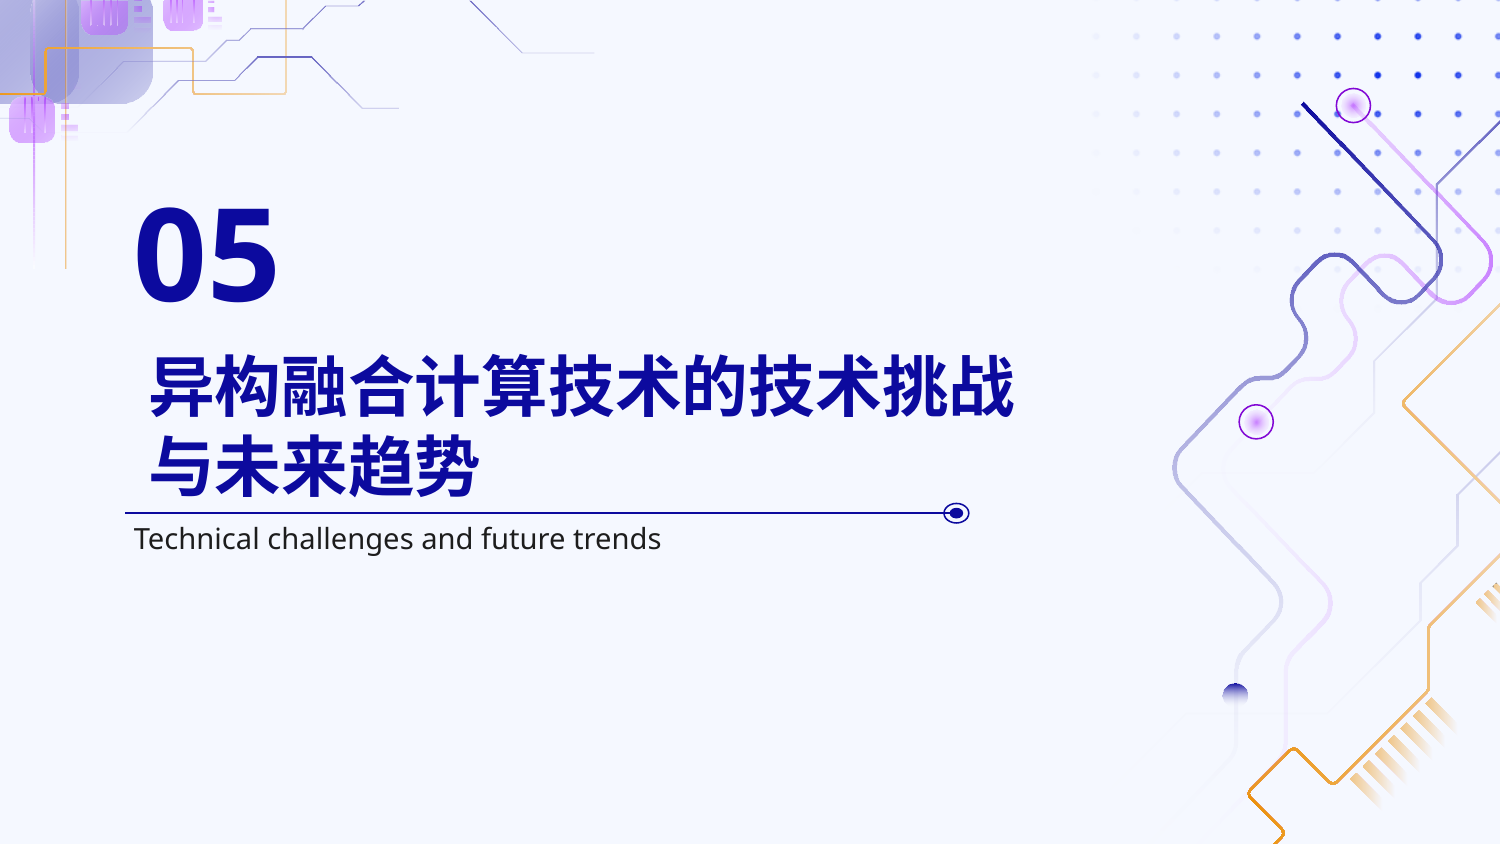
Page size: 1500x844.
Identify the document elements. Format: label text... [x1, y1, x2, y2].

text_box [1063, 0, 1500, 844]
subtitle Technical challenges and future trends [118, 505, 1038, 581]
title 异构融合计算技术的技术挑战与未来趋势 [133, 432, 1058, 463]
title 05 [118, 168, 398, 332]
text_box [124, 503, 970, 524]
